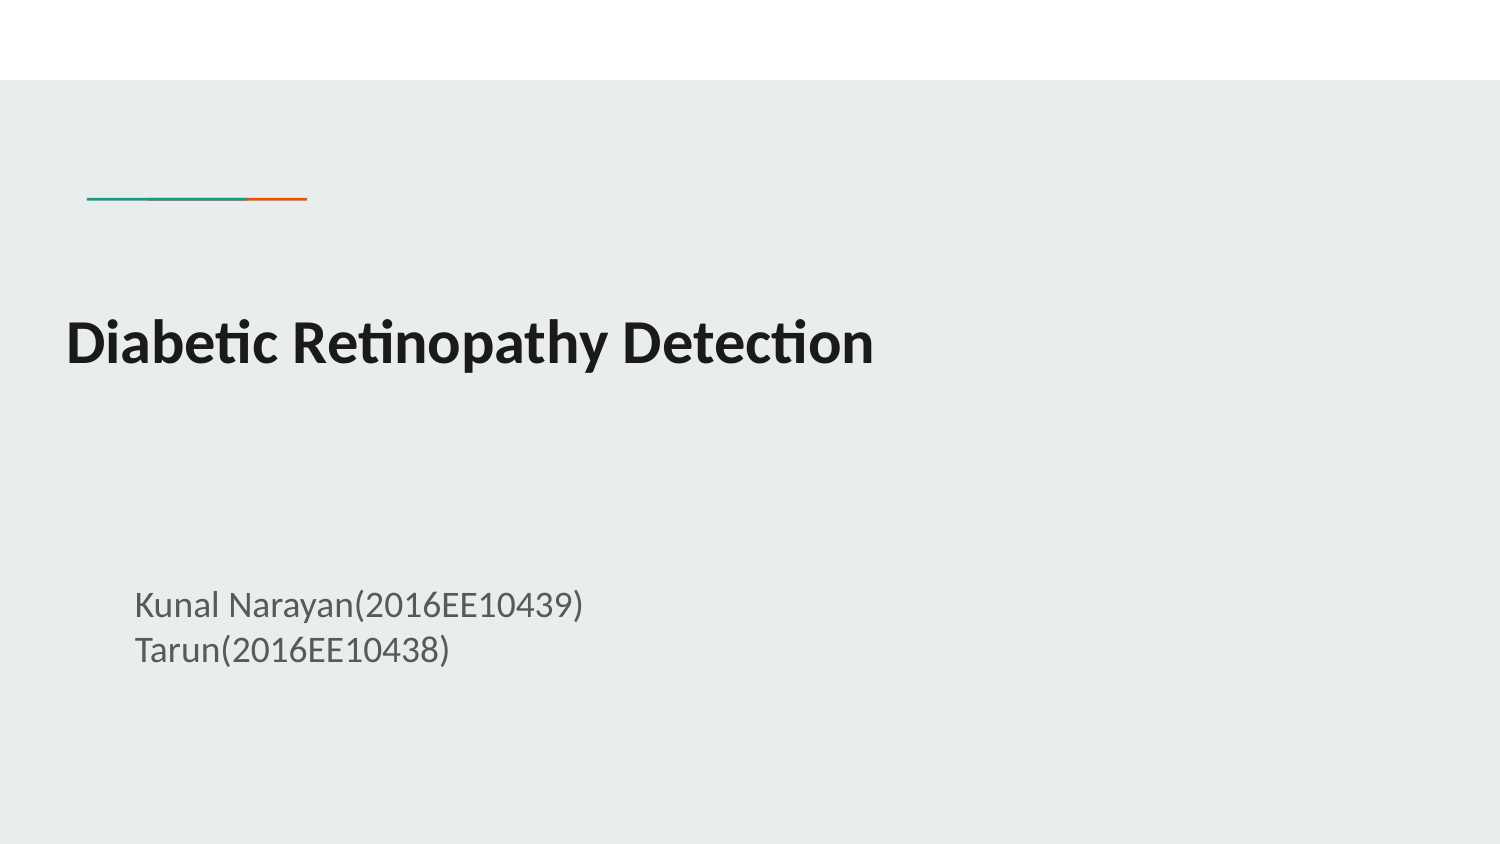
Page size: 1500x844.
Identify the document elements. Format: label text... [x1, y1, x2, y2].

subtitle Kunal Narayan(2016EE10439) Tarun(2016EE10438) [119, 520, 1381, 610]
title Diabetic Retinopathy Detection [51, 174, 1449, 391]
